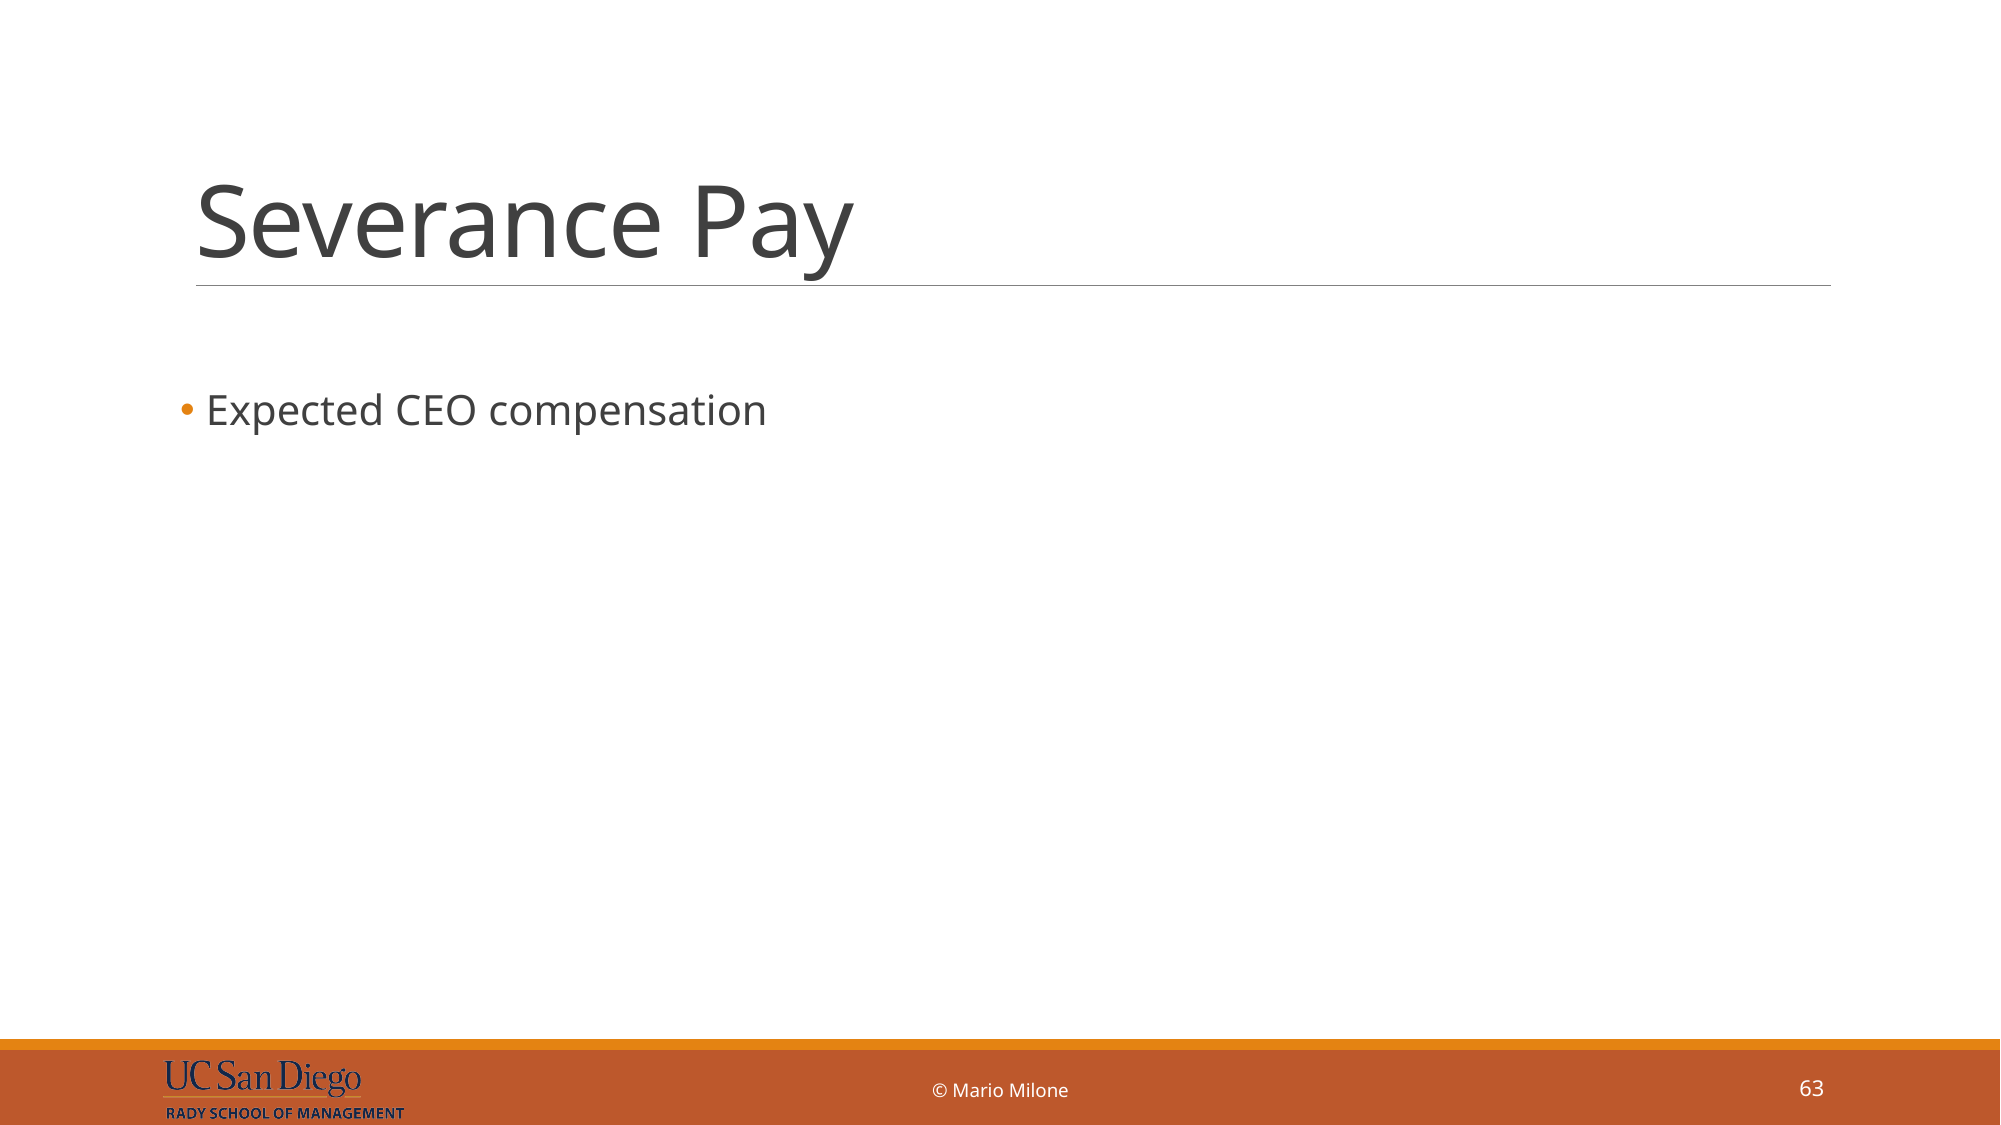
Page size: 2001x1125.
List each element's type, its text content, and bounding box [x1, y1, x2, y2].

slide_number 63 [1624, 1059, 1840, 1120]
picture [160, 1056, 407, 1123]
title Severance Pay [180, 47, 1830, 285]
footer © Mario Milone [604, 1059, 1396, 1120]
